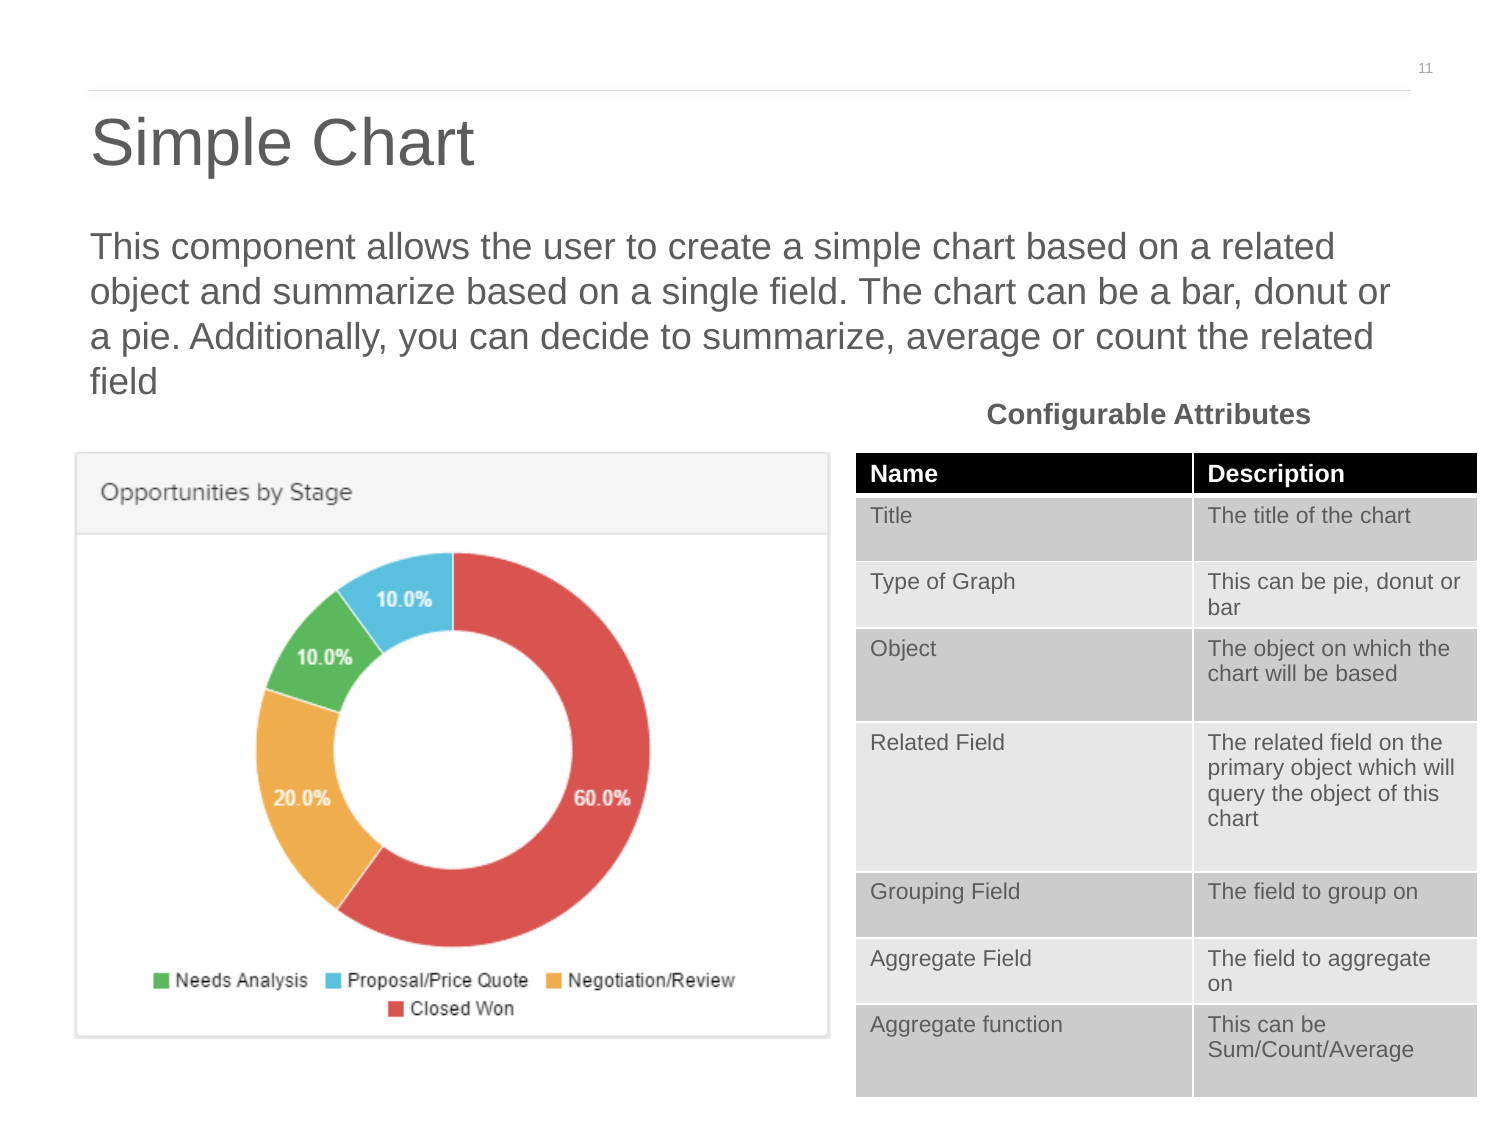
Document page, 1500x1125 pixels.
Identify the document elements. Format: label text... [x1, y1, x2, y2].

table_cell Type of Graph [856, 562, 1192, 627]
table_cell Related Field [856, 723, 1192, 871]
table_cell Grouping Field [856, 873, 1192, 937]
table_cell Aggregate Field [856, 939, 1192, 1003]
table_cell The object on which the chart will be based [1194, 629, 1477, 721]
table_cell The related field on the primary object which will query the object of this chart [1194, 723, 1477, 871]
text_box Configurable Attributes [971, 339, 1500, 490]
table_header Name [856, 453, 1192, 493]
table_cell The field to group on [1194, 873, 1477, 937]
text_box This component allows the user to create a simple chart based on a related object and summarize based on a single field. The chart can be a bar, donut or a pie. Additionally, you can decide to summarize, average or count the related field [75, 214, 1425, 897]
title Simple Chart [75, 45, 1425, 214]
table_cell The field to aggregate on [1194, 939, 1477, 1003]
picture [74, 451, 831, 1039]
table_cell The title of the chart [1194, 498, 1477, 561]
table_cell This can be pie, donut or bar [1194, 562, 1477, 627]
table_cell Object [856, 629, 1192, 721]
table_cell Aggregate function [856, 1005, 1192, 1097]
table_cell Title [856, 498, 1192, 561]
table_cell This can be Sum/Count/Average [1194, 1005, 1477, 1097]
